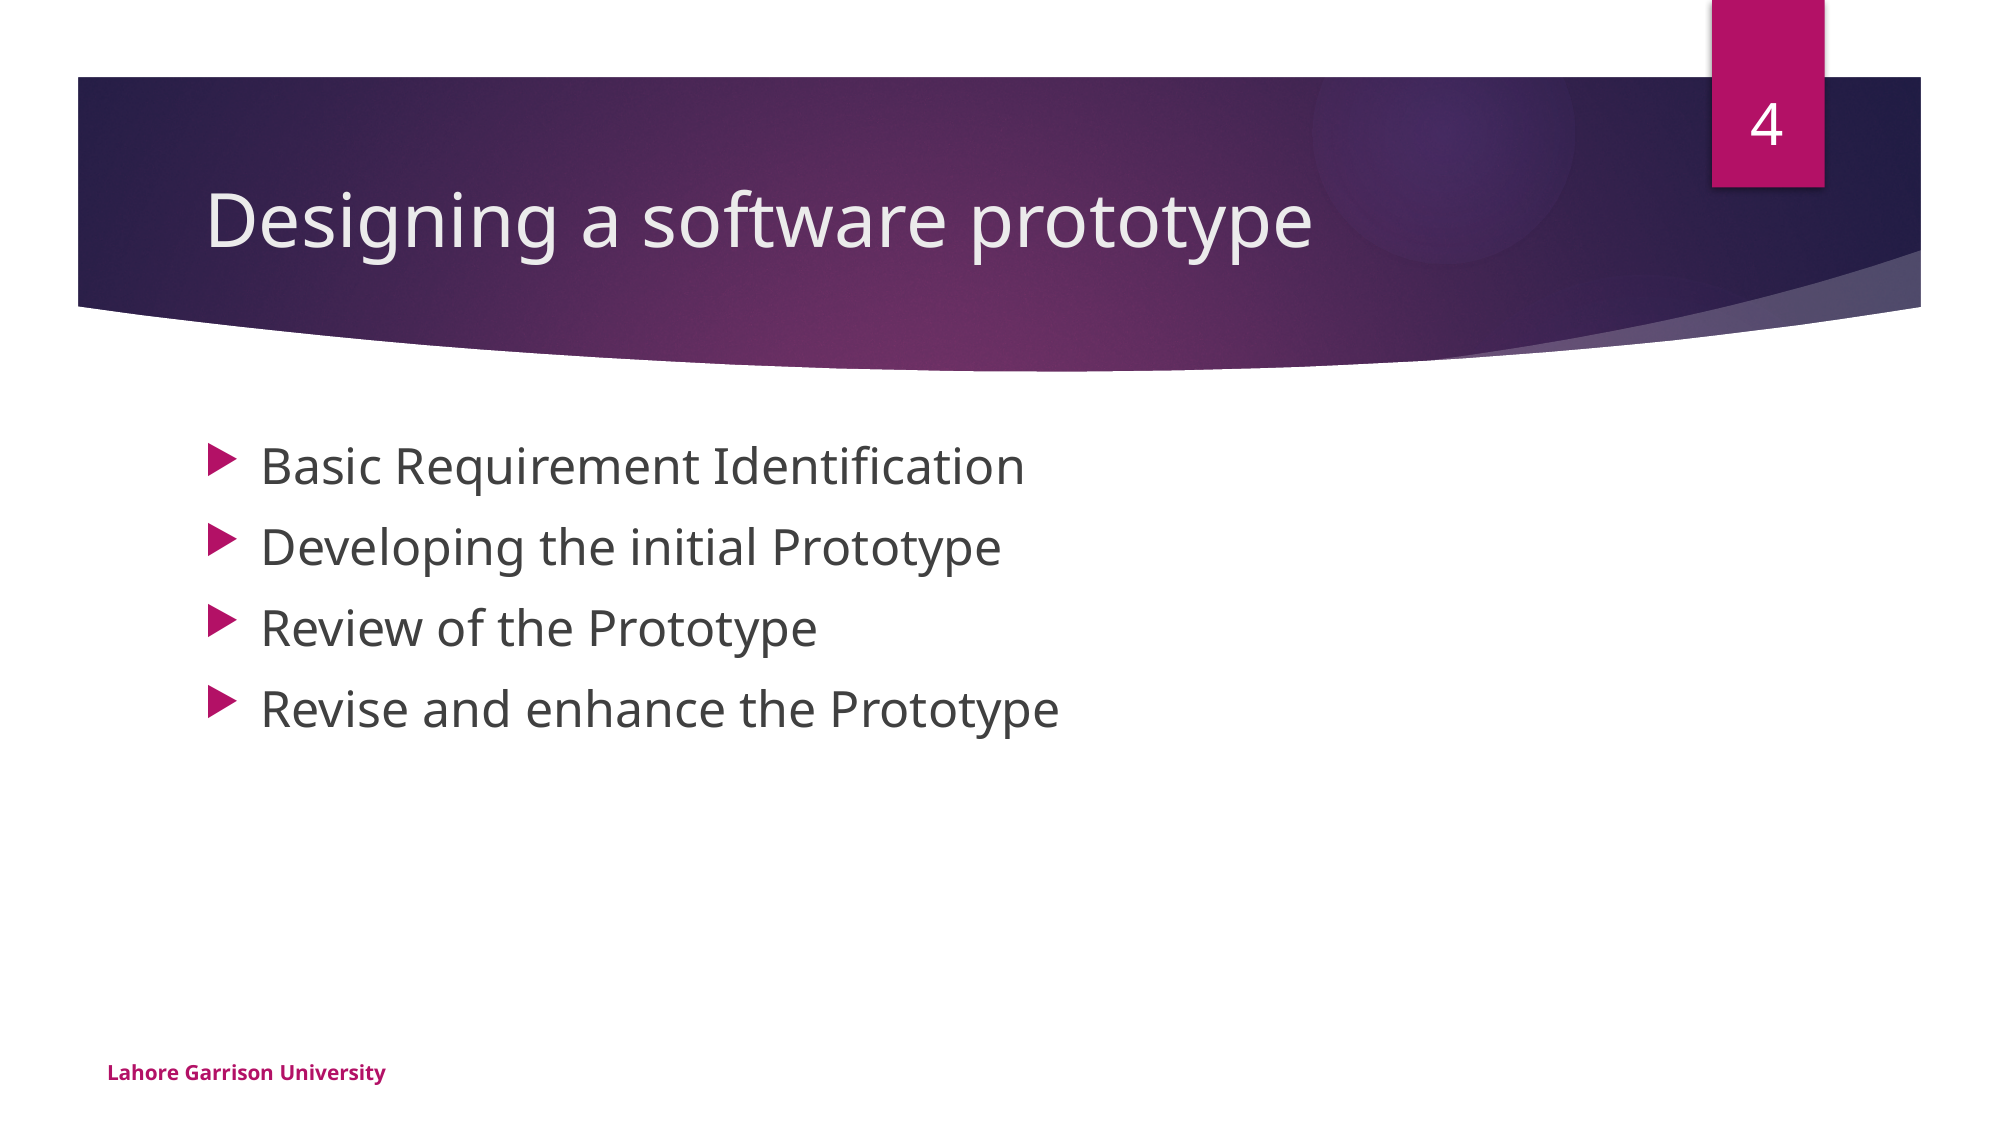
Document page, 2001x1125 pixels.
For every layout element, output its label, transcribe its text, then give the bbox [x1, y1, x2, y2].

slide_number 4 [1698, 48, 1836, 175]
footer Lahore Garrison University [92, 1048, 726, 1099]
title Designing a software prototype [189, 159, 1627, 276]
list Basic Requirement Identification Developing the initial Prototype Review of the Prototype Revise and enhance the Prototype [189, 427, 1638, 988]
